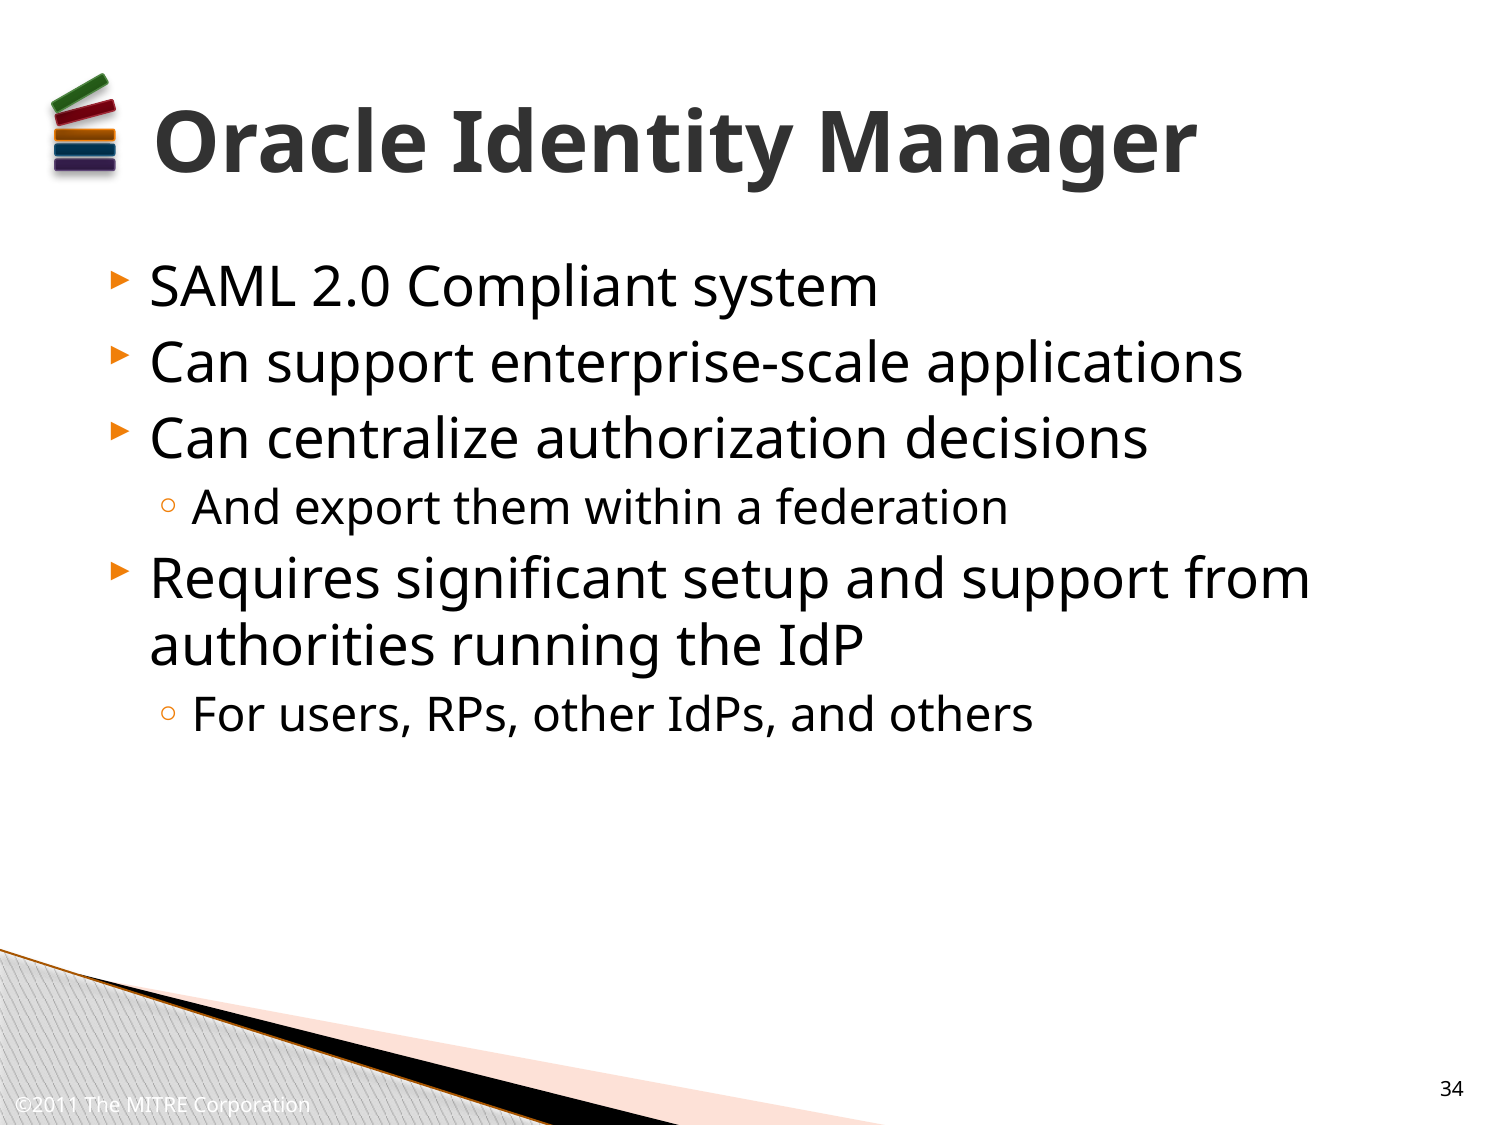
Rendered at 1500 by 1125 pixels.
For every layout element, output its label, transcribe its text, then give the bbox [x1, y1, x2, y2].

slide_number 34 [1418, 1051, 1479, 1112]
list SAML 2.0 Compliant system Can support enterprise-scale applications Can centralize authorization decisions And export them within a federation Requires significant setup and support from authorities running the IdP For users, RPs, other IdPs, and others [75, 243, 1425, 986]
title Oracle Identity Manager [137, 45, 1425, 233]
